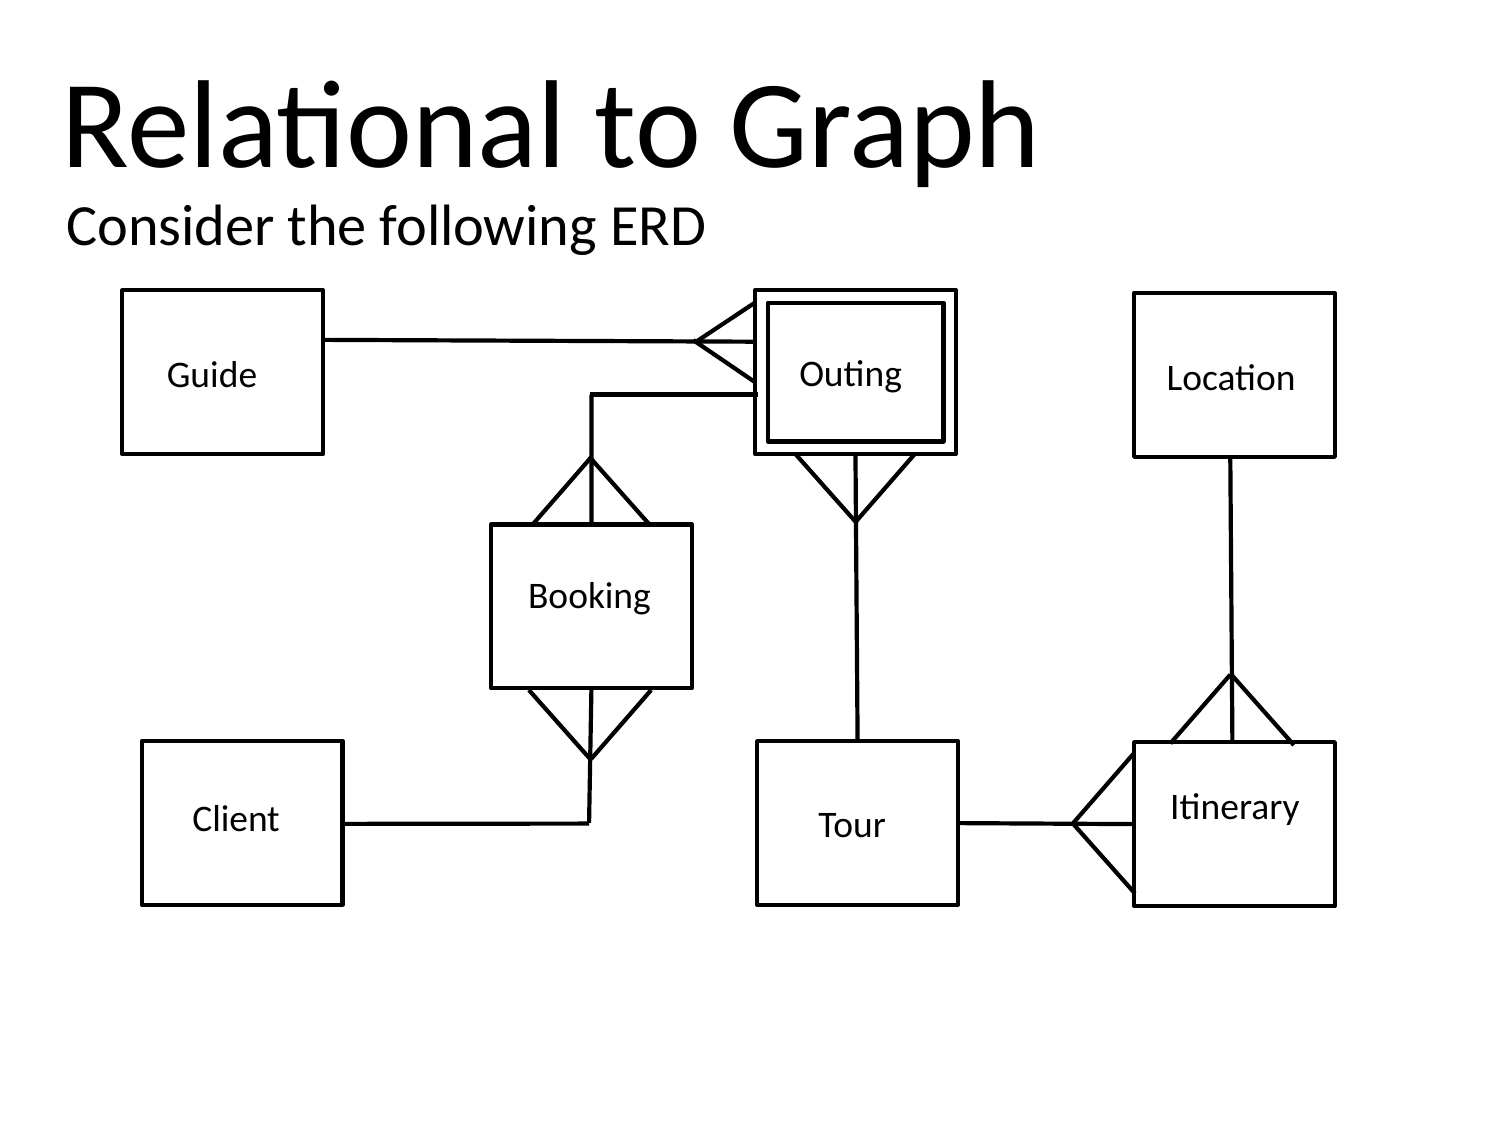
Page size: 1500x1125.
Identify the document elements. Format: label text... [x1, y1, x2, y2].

text_box Consider the following ERD [51, 179, 735, 265]
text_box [122, 289, 1336, 907]
text_box Relational to Graph [46, 35, 1301, 200]
